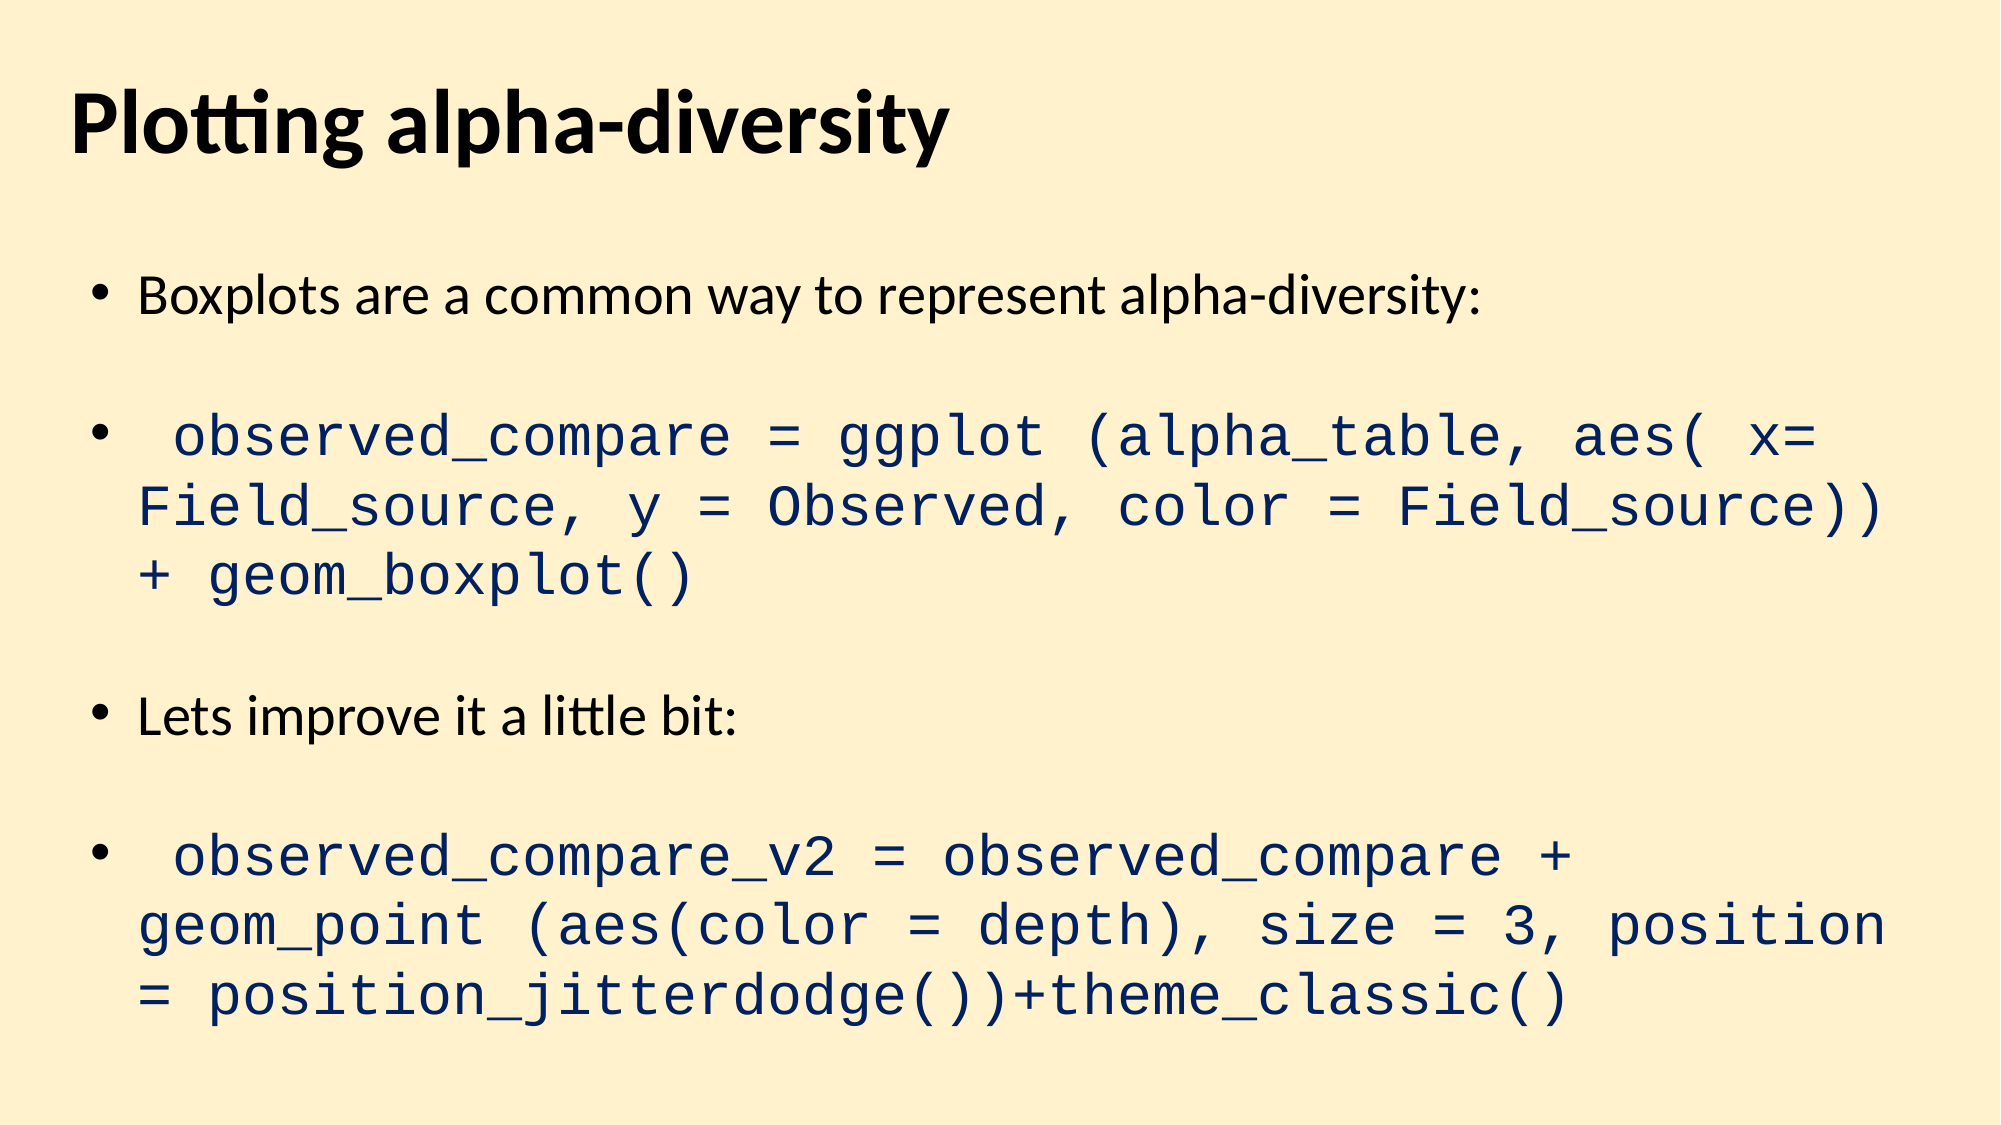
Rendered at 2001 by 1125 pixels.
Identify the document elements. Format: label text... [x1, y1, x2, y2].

text_box Boxplots are a common way to represent alpha-diversity: observed_compare = ggplot (alpha_table, aes( x= Field_source, y = Observed, color = Field_source)) + geom_boxplot() Lets improve it a little bit: observed_compare_v2 = observed_compare + geom_point (aes(color = depth), size = 3, position = position_jitterdodge())+theme_classic() [76, 249, 1928, 1034]
text_box Plotting alpha-diversity [55, 31, 1781, 216]
